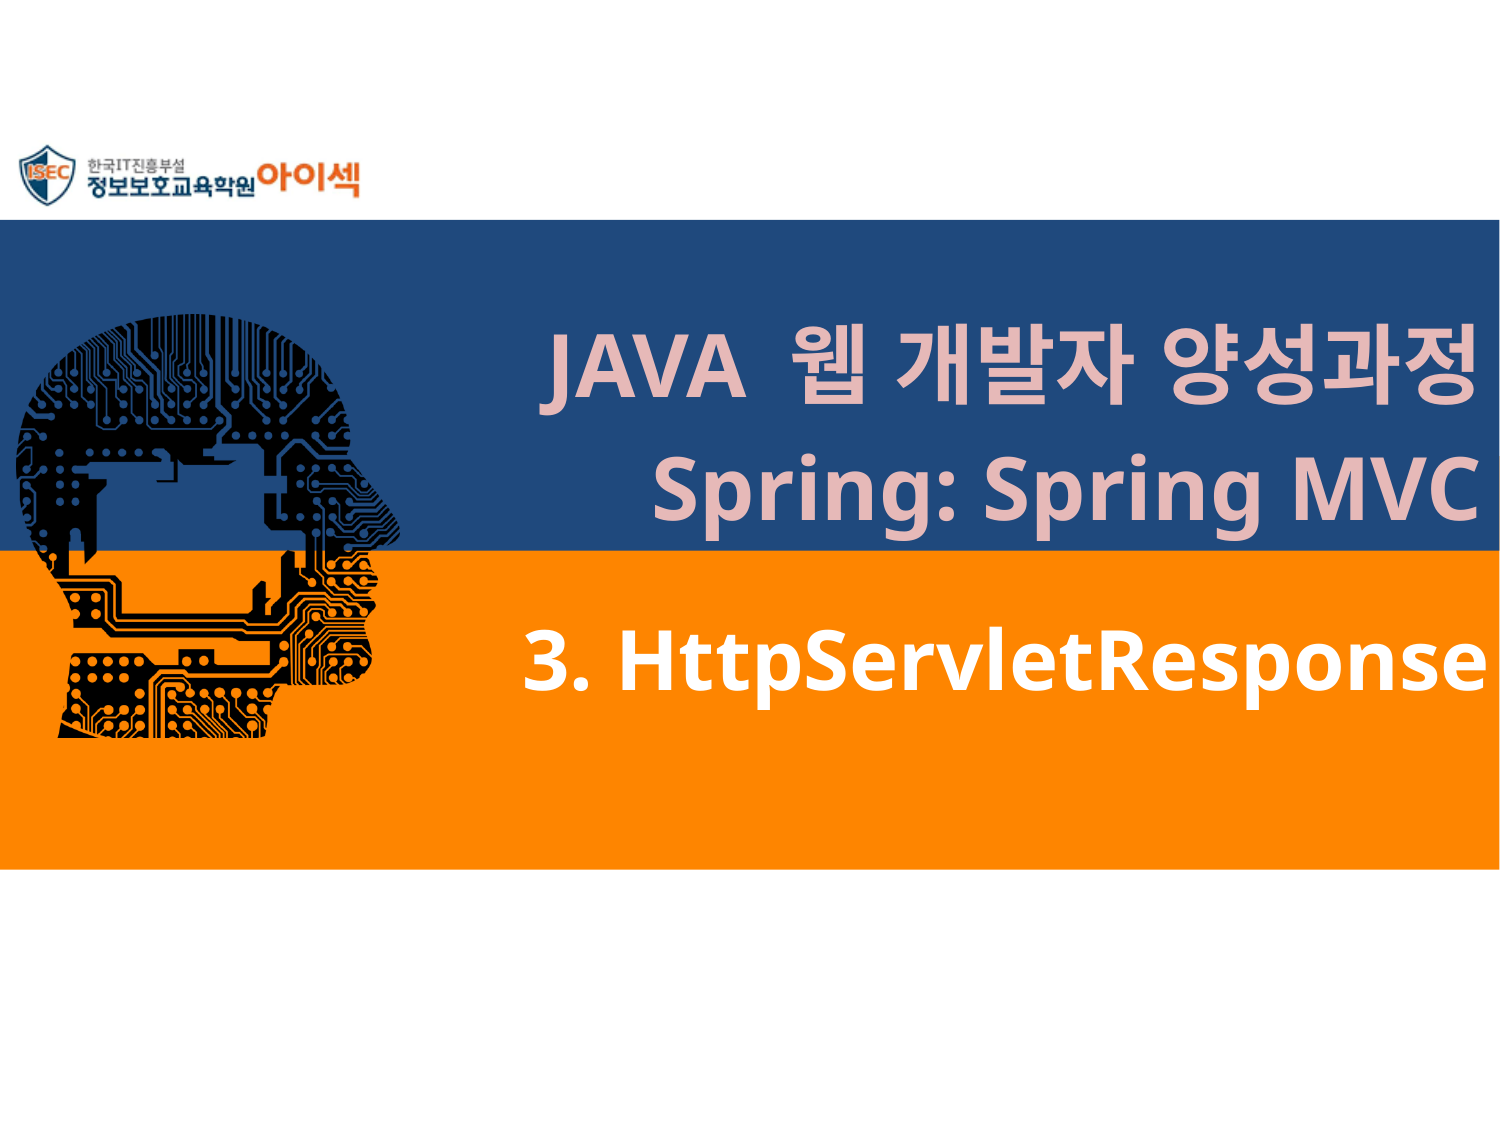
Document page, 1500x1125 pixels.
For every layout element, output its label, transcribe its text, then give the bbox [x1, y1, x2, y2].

title 3. HttpServletResponse [0, 574, 1500, 740]
picture [0, 28, 400, 219]
subtitle JAVA 웹 개발자 양성과정 Spring: Spring MVC [448, 302, 1499, 504]
picture [16, 314, 400, 574]
